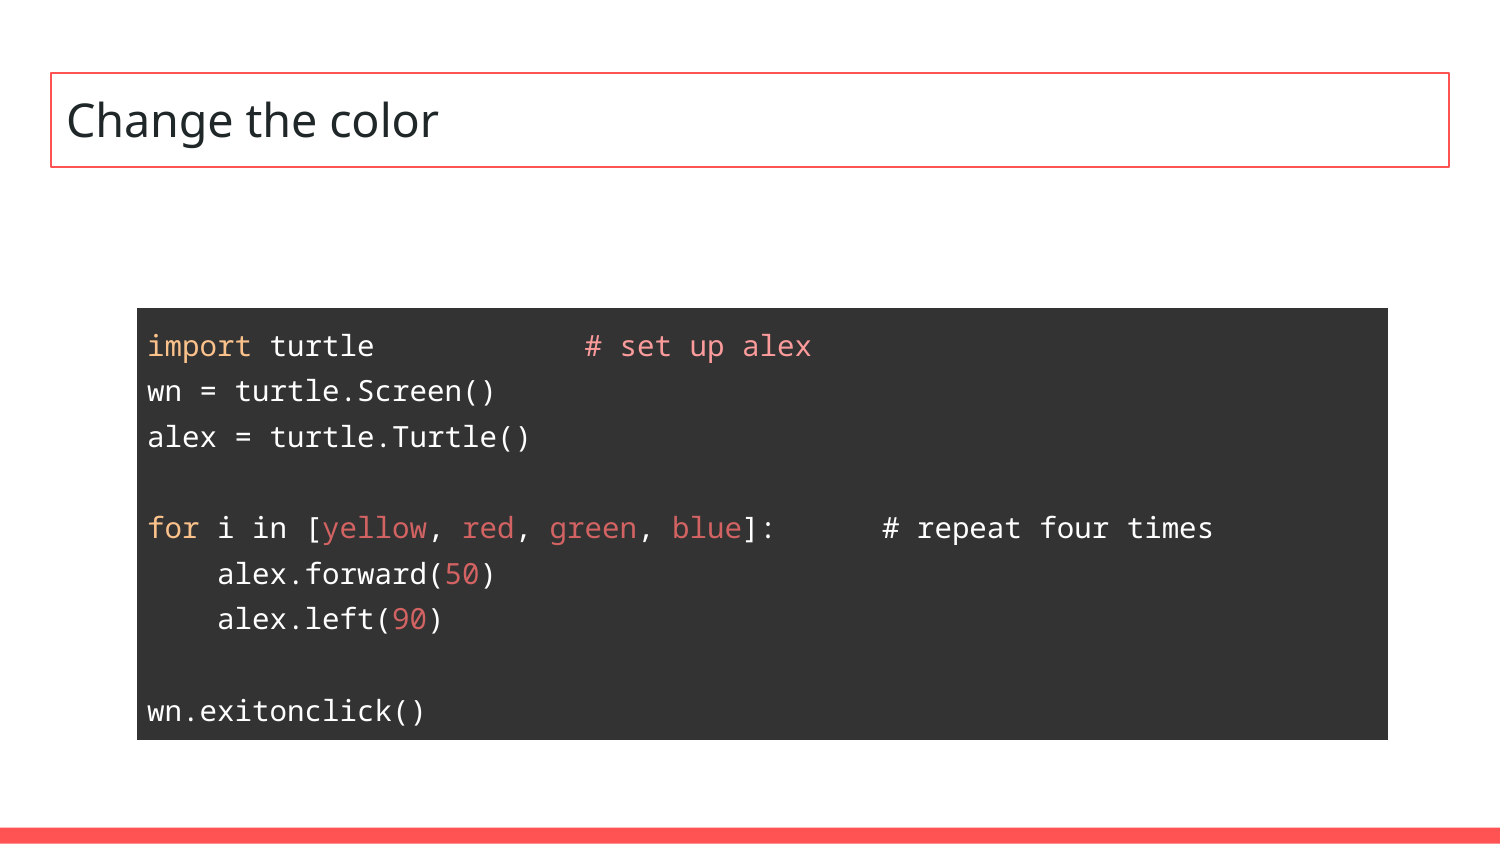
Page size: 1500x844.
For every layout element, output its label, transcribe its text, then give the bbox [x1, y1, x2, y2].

title Change the color [50, 72, 1450, 168]
table_header import turtle # set up alex wn = turtle.Screen() alex = turtle.Turtle() for i in [yellow, red, green, blue]: # repeat four times alex.forward(50) alex.left(90) wn.exitonclick() [137, 308, 1388, 740]
